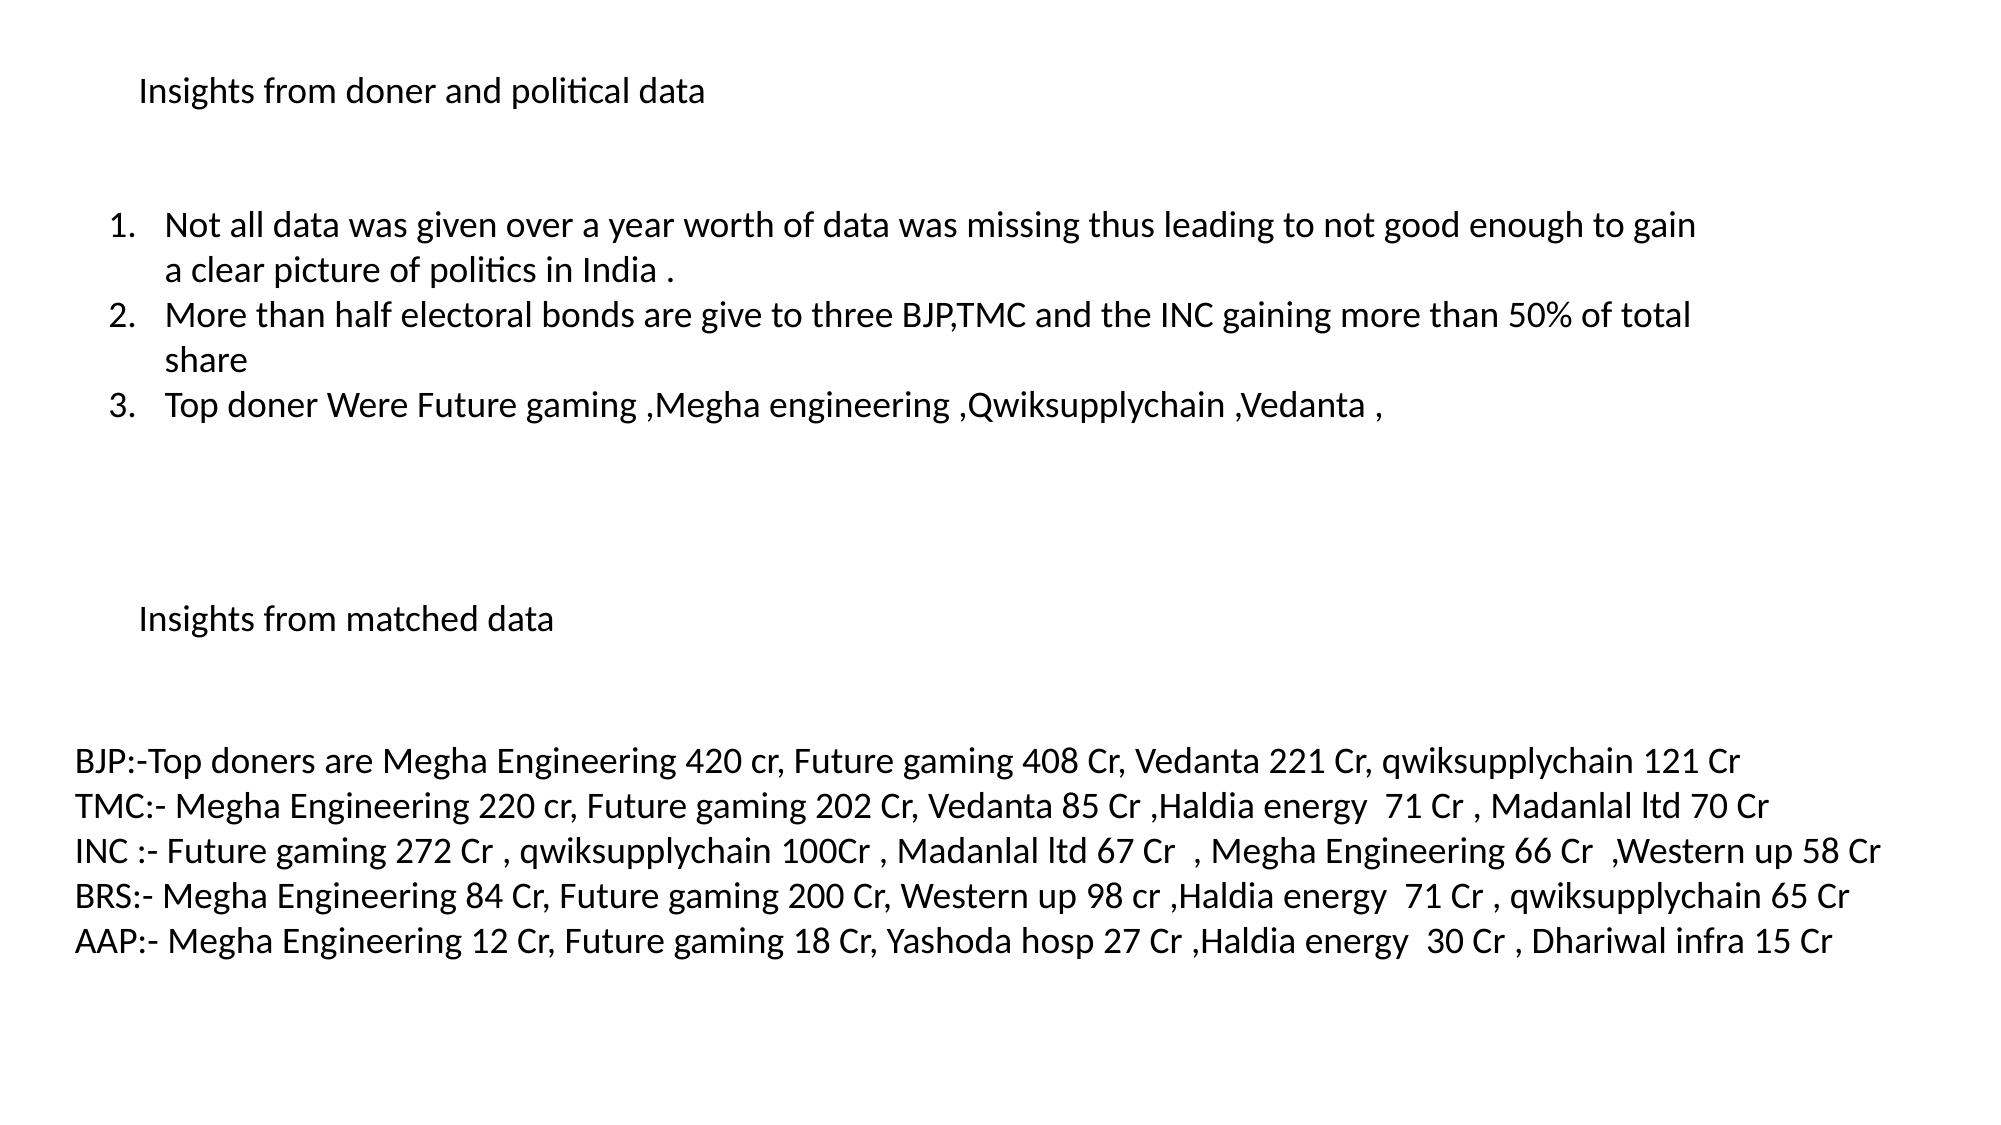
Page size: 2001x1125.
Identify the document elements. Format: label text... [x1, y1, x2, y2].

text_box Insights from doner and political data [123, 59, 865, 164]
text_box Not all data was given over a year worth of data was missing thus leading to not good enough to gain a clear picture of politics in India . More than half electoral bonds are give to three BJP,TMC and the INC gaining more than 50% of total share Top doner Were Future gaming ,Megha engineering ,Qwiksupplychain ,Vedanta , [93, 192, 1740, 433]
text_box Insights from matched data [123, 586, 1917, 646]
text_box BJP:-Top doners are Megha Engineering 420 cr, Future gaming 408 Cr, Vedanta 221 Cr, qwiksupplychain 121 Cr TMC:- Megha Engineering 220 cr, Future gaming 202 Cr, Vedanta 85 Cr ,Haldia energy 71 Cr , Madanlal ltd 70 Cr INC :- Future gaming 272 Cr , qwiksupplychain 100Cr , Madanlal ltd 67 Cr , Megha Engineering 66 Cr ,Western up 58 Cr BRS:- Megha Engineering 84 Cr, Future gaming 200 Cr, Western up 98 cr ,Haldia energy 71 Cr , qwiksupplychain 65 Cr AAP:- Megha Engineering 12 Cr, Future gaming 18 Cr, Yashoda hosp 27 Cr ,Haldia energy 30 Cr , Dhariwal infra 15 Cr [60, 728, 1940, 1014]
